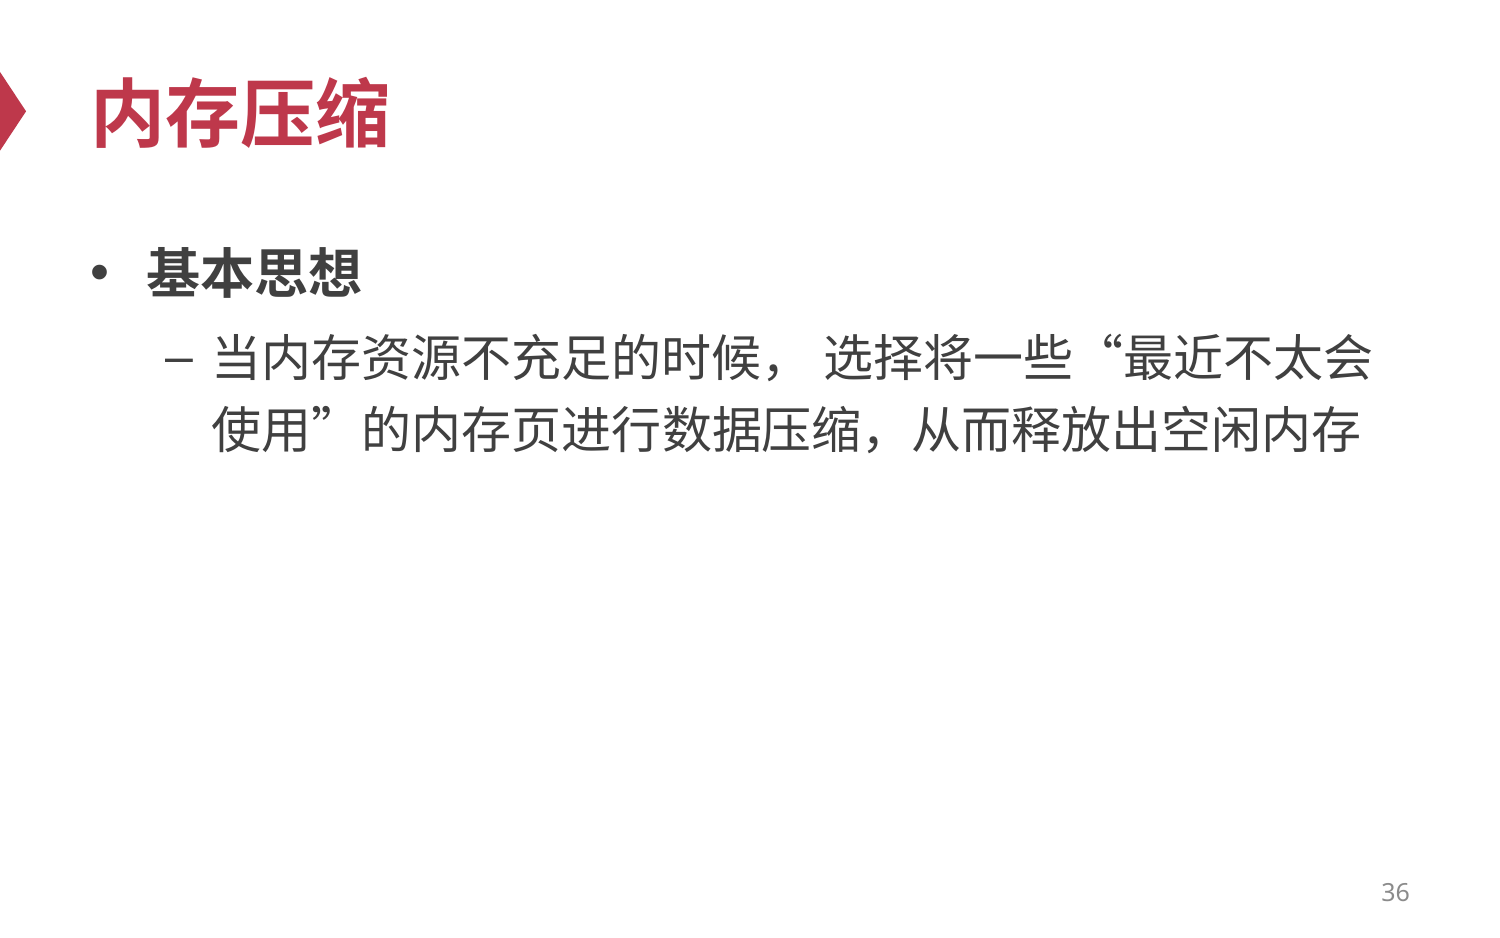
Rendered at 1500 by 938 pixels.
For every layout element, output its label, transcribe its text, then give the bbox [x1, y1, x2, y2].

title 内存压缩 [75, 37, 1425, 186]
slide_number 36 [1074, 868, 1425, 919]
list 基本思想 当内存资源不充足的时候， 选择将一些“最近不太会使用”的内存页进行数据压缩，从而释放出空闲内存 [75, 218, 1425, 838]
